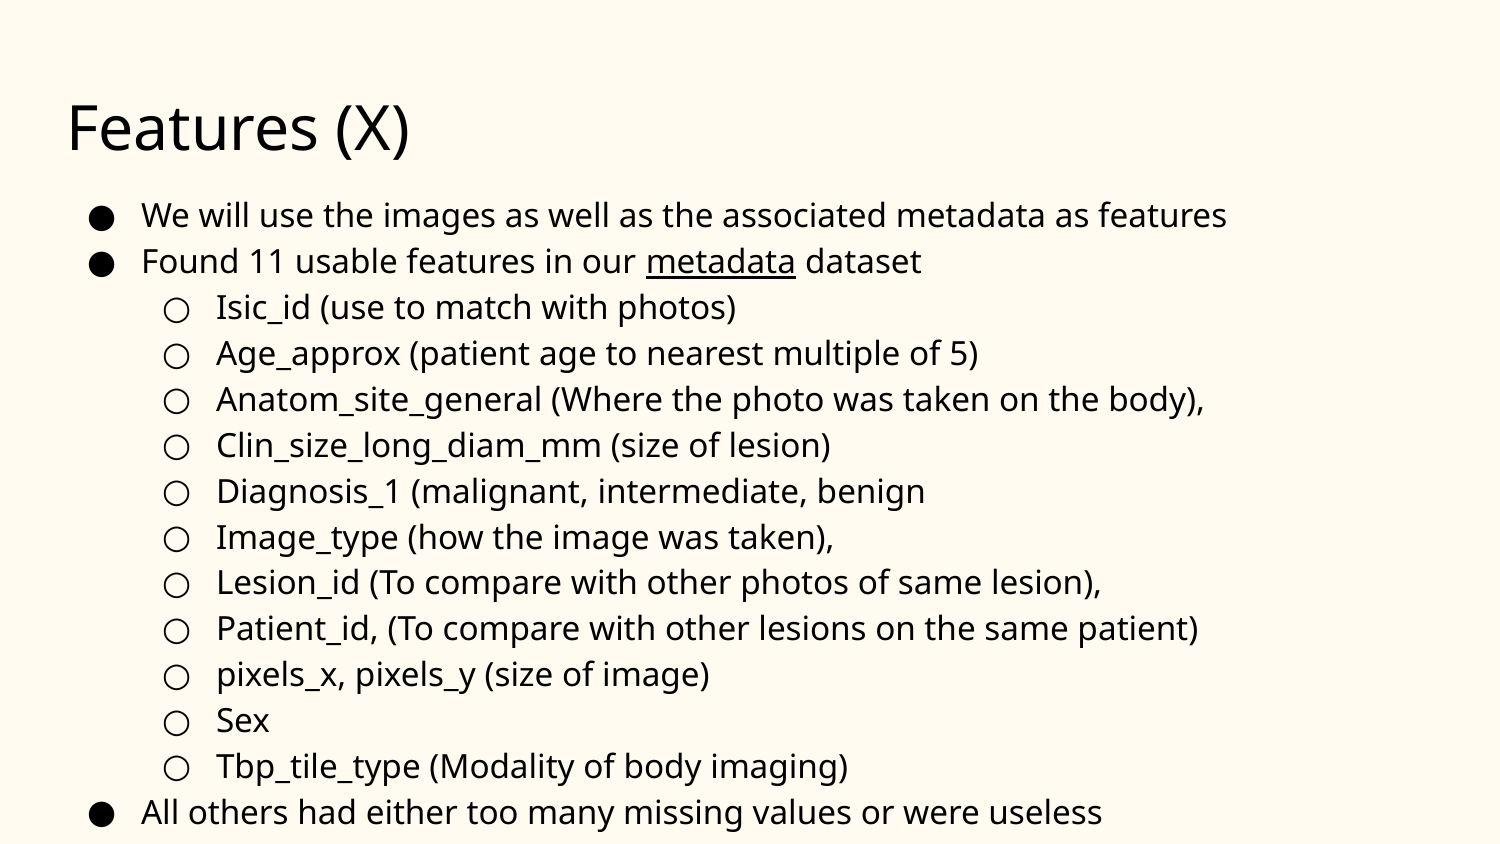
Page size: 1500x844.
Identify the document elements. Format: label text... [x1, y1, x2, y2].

title Features (X) [51, 72, 1449, 174]
list We will use the images as well as the associated metadata as features Found 11 usable features in our metadata dataset Isic_id (use to match with photos) Age_approx (patient age to nearest multiple of 5) Anatom_site_general (Where the photo was taken on the body), Clin_size_long_diam_mm (size of lesion) Diagnosis_1 (malignant, intermediate, benign Image_type (how the image was taken), Lesion_id (To compare with other photos of same lesion), Patient_id, (To compare with other lesions on the same patient) pixels_x, pixels_y (size of image) Sex Tbp_tile_type (Modality of body imaging) All others had either too many missing values or were useless [51, 174, 1430, 731]
